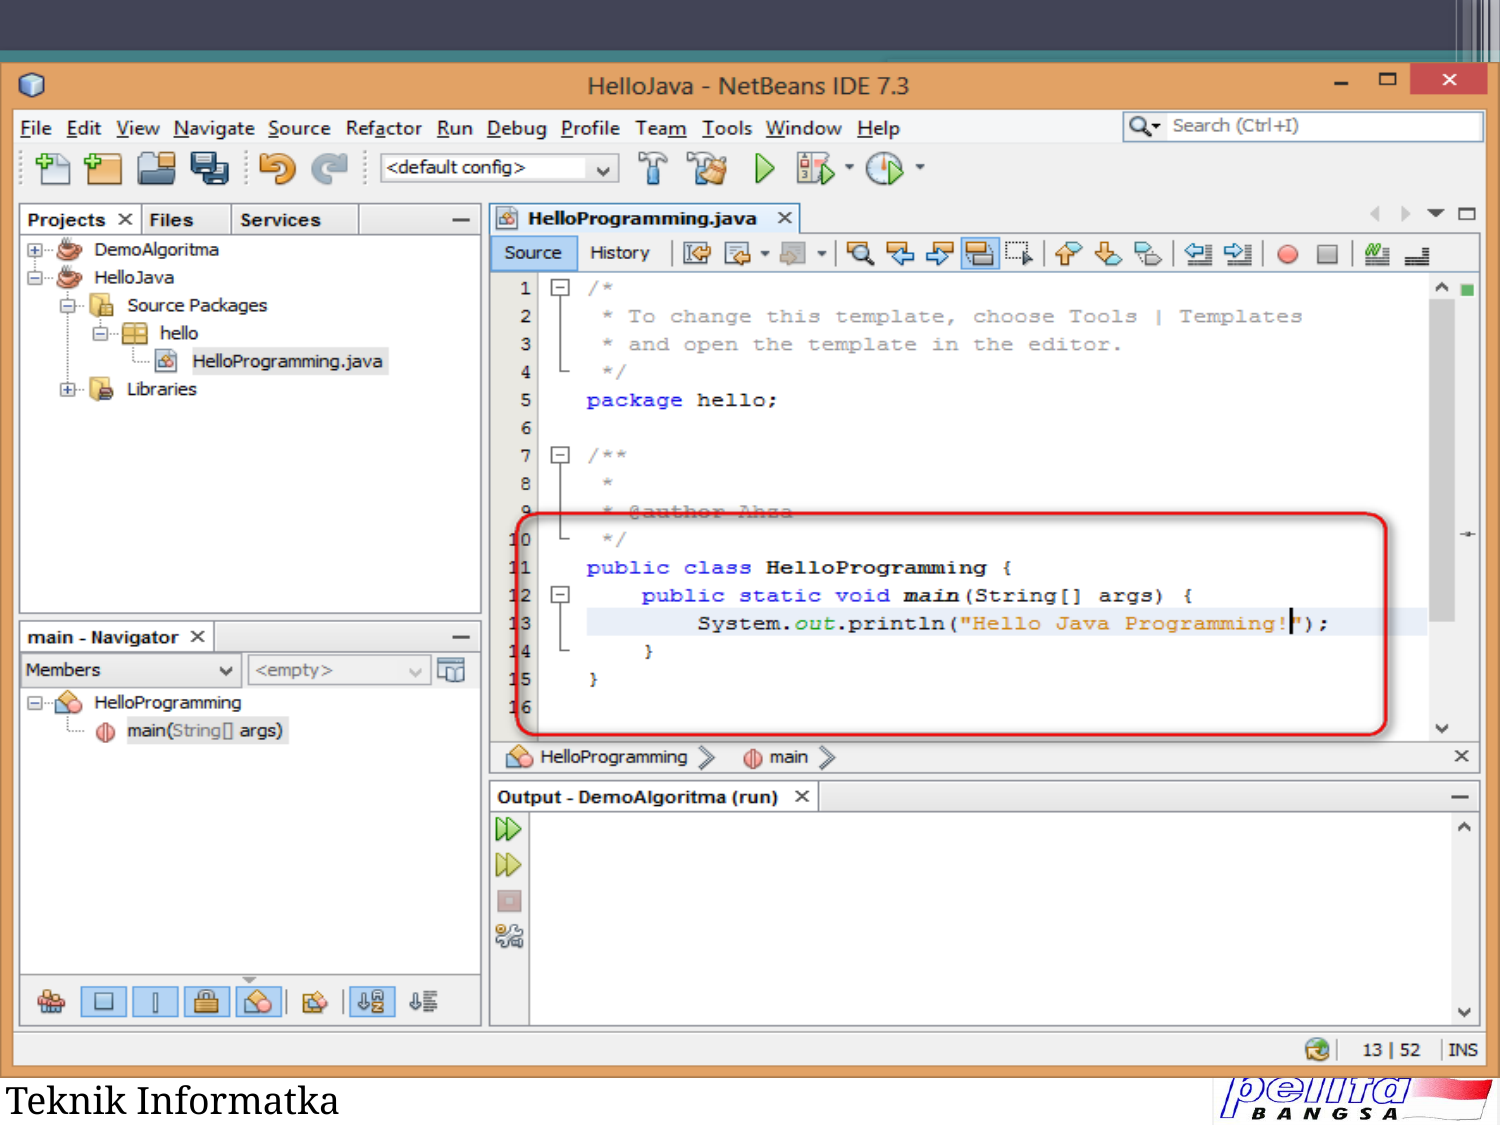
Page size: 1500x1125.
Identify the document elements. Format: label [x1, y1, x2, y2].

picture [1212, 1078, 1500, 1125]
list [0, 62, 1500, 1078]
